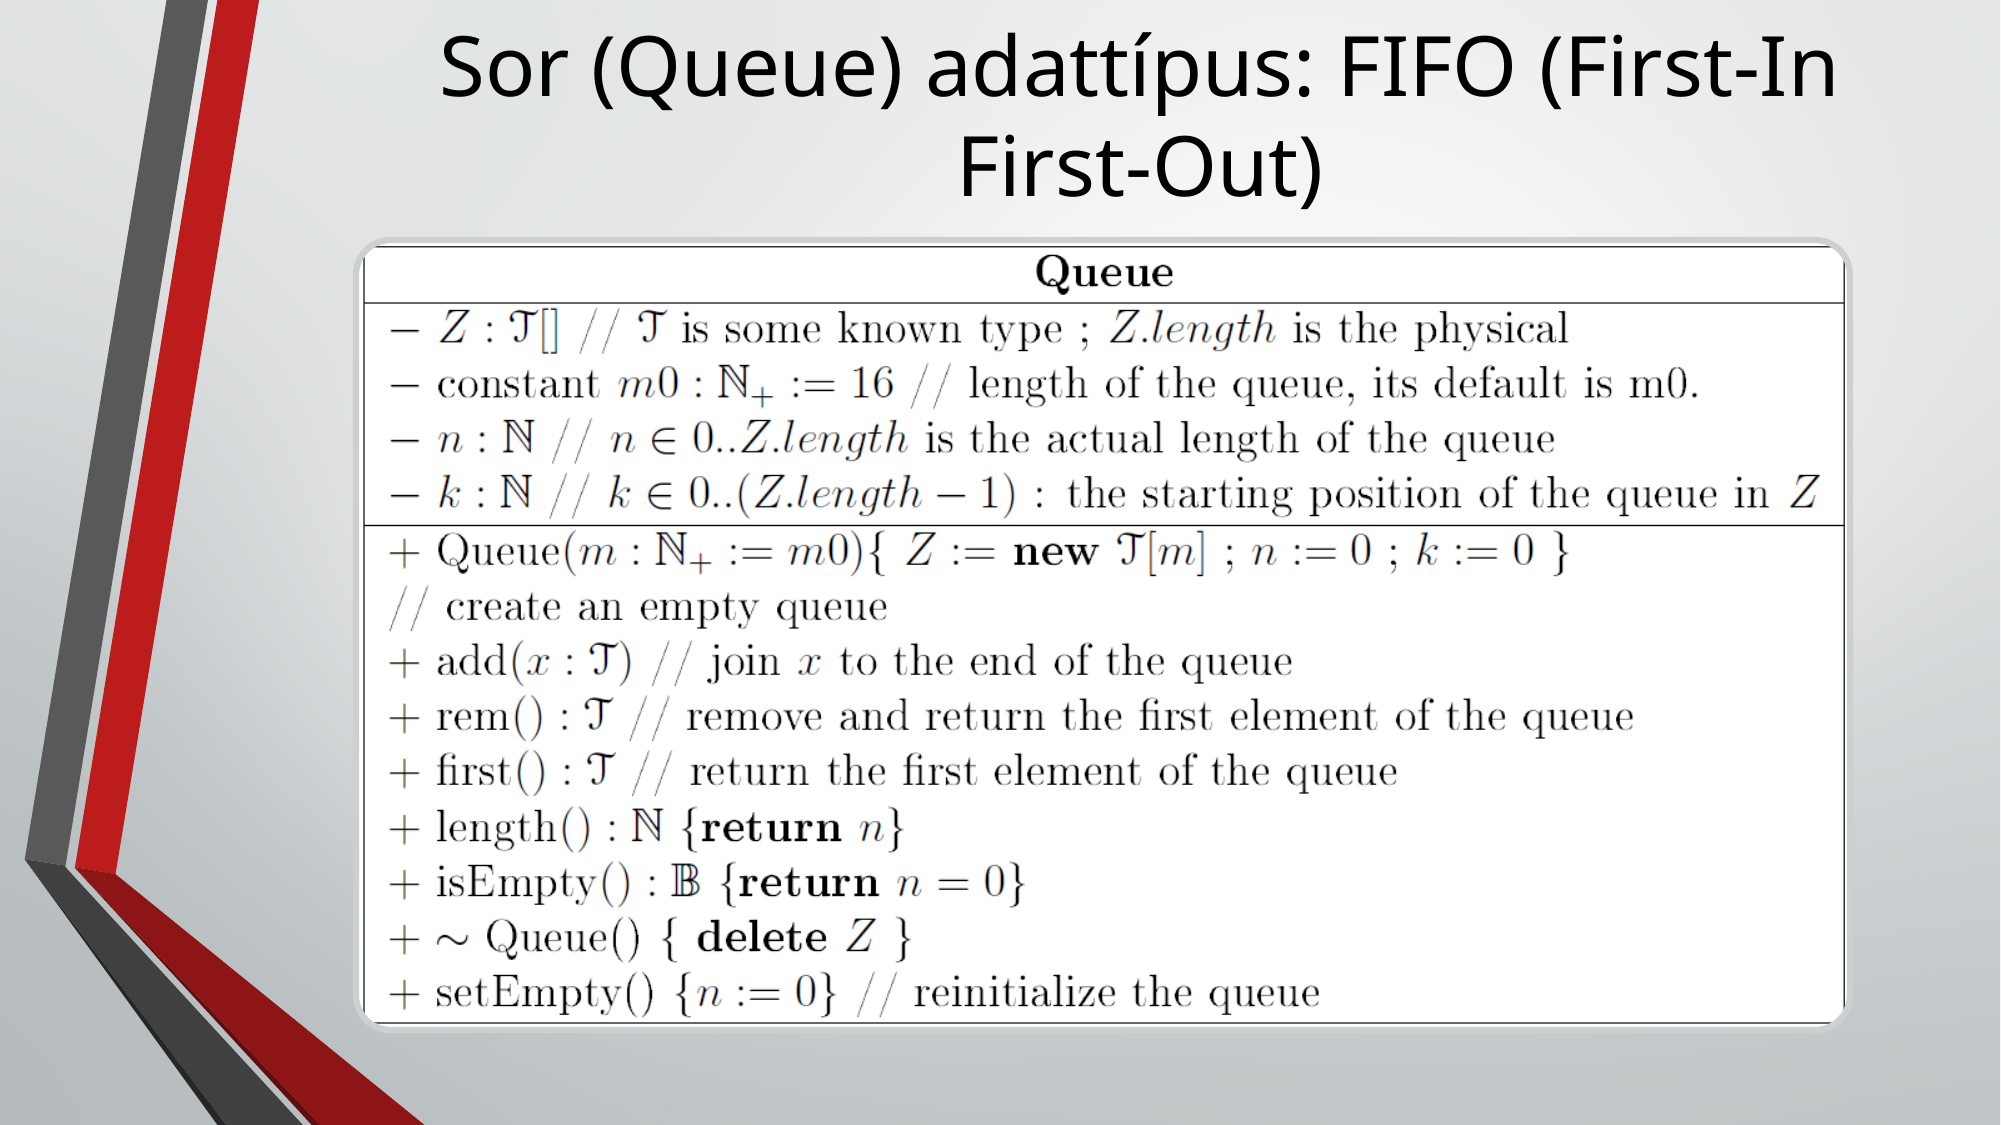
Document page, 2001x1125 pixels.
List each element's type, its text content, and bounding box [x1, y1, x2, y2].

title Sor (Queue) adattípus: FIFO (First-In First-Out) [318, 35, 1962, 192]
picture [355, 239, 1851, 1031]
